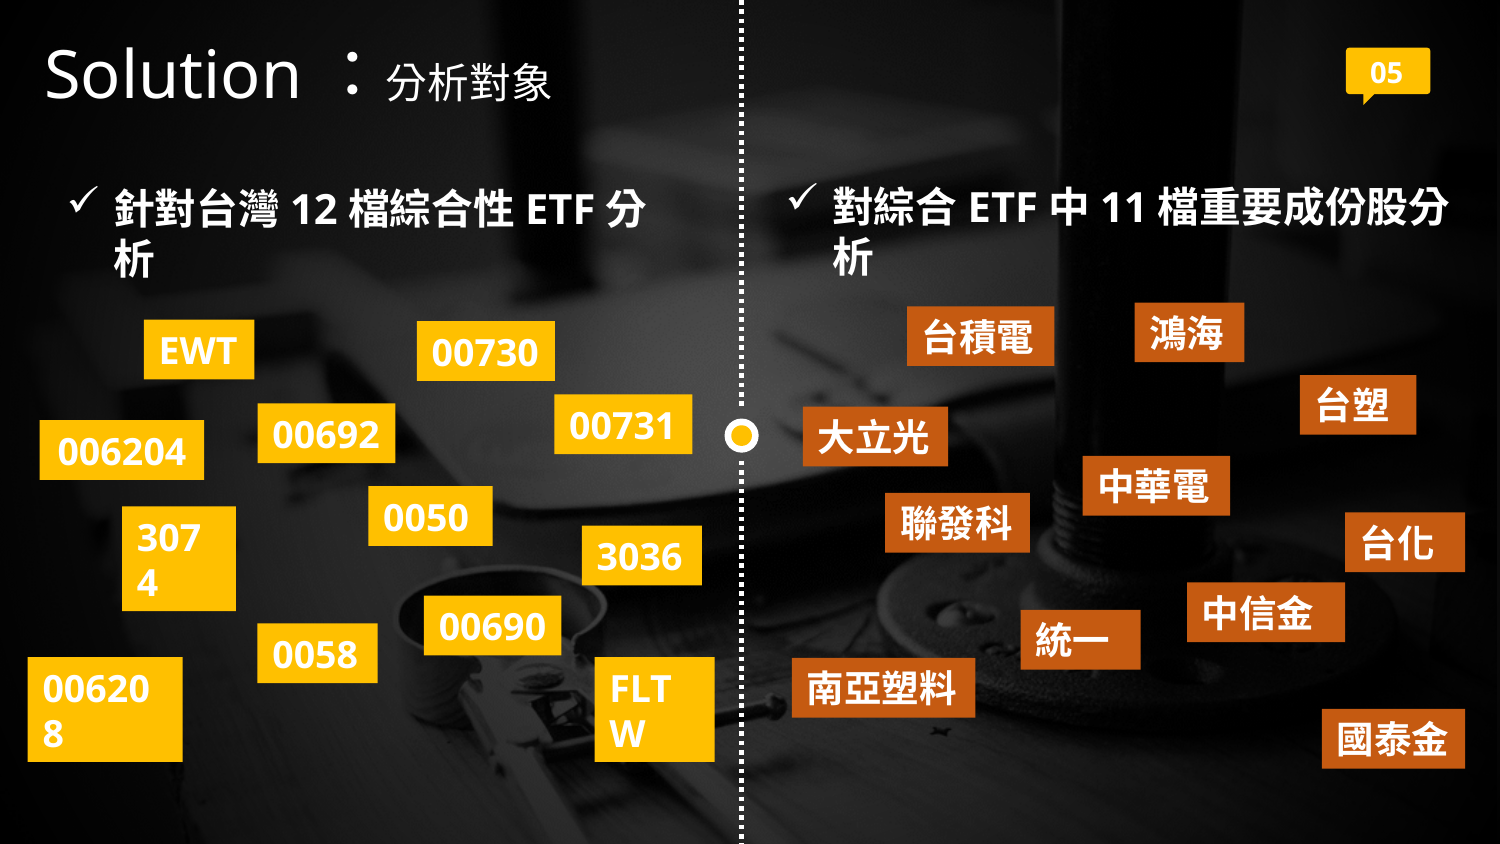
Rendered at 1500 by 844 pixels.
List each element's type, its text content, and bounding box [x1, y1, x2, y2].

text_box 00731 [554, 394, 693, 455]
text_box 中信金 [1187, 582, 1346, 643]
text_box 統一 [1020, 609, 1141, 670]
text_box 0050 [368, 486, 493, 546]
text_box 3036 [581, 525, 702, 586]
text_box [724, 418, 759, 453]
picture [368, 39, 1133, 805]
text_box 國泰金 [1321, 708, 1466, 769]
text_box 00690 [423, 595, 562, 656]
text_box 聯發科 [885, 492, 1030, 553]
text_box 3074 [122, 506, 236, 612]
text_box 南亞塑料 [791, 657, 976, 718]
text_box 針對台灣12檔綜合性ETF分析 [51, 175, 673, 291]
text_box 05 [1355, 46, 1419, 97]
text_box 鴻海 [1134, 302, 1245, 363]
text_box 台積電 [907, 306, 1055, 366]
text_box FLTW [594, 657, 715, 762]
text_box 台塑 [1299, 375, 1417, 435]
text_box 00692 [257, 403, 396, 464]
text_box 對綜合ETF中11檔重要成份股分析 [770, 173, 1500, 289]
text_box EWT [143, 319, 255, 380]
text_box 006204 [39, 420, 205, 480]
text_box 台化 [1345, 512, 1466, 573]
text_box 大立光 [802, 406, 949, 467]
text_box Solution：分析對象 [29, 24, 568, 179]
text_box 0058 [257, 623, 378, 684]
text_box 中華電 [1082, 455, 1231, 516]
text_box 006208 [27, 657, 183, 762]
text_box 00730 [416, 321, 555, 381]
